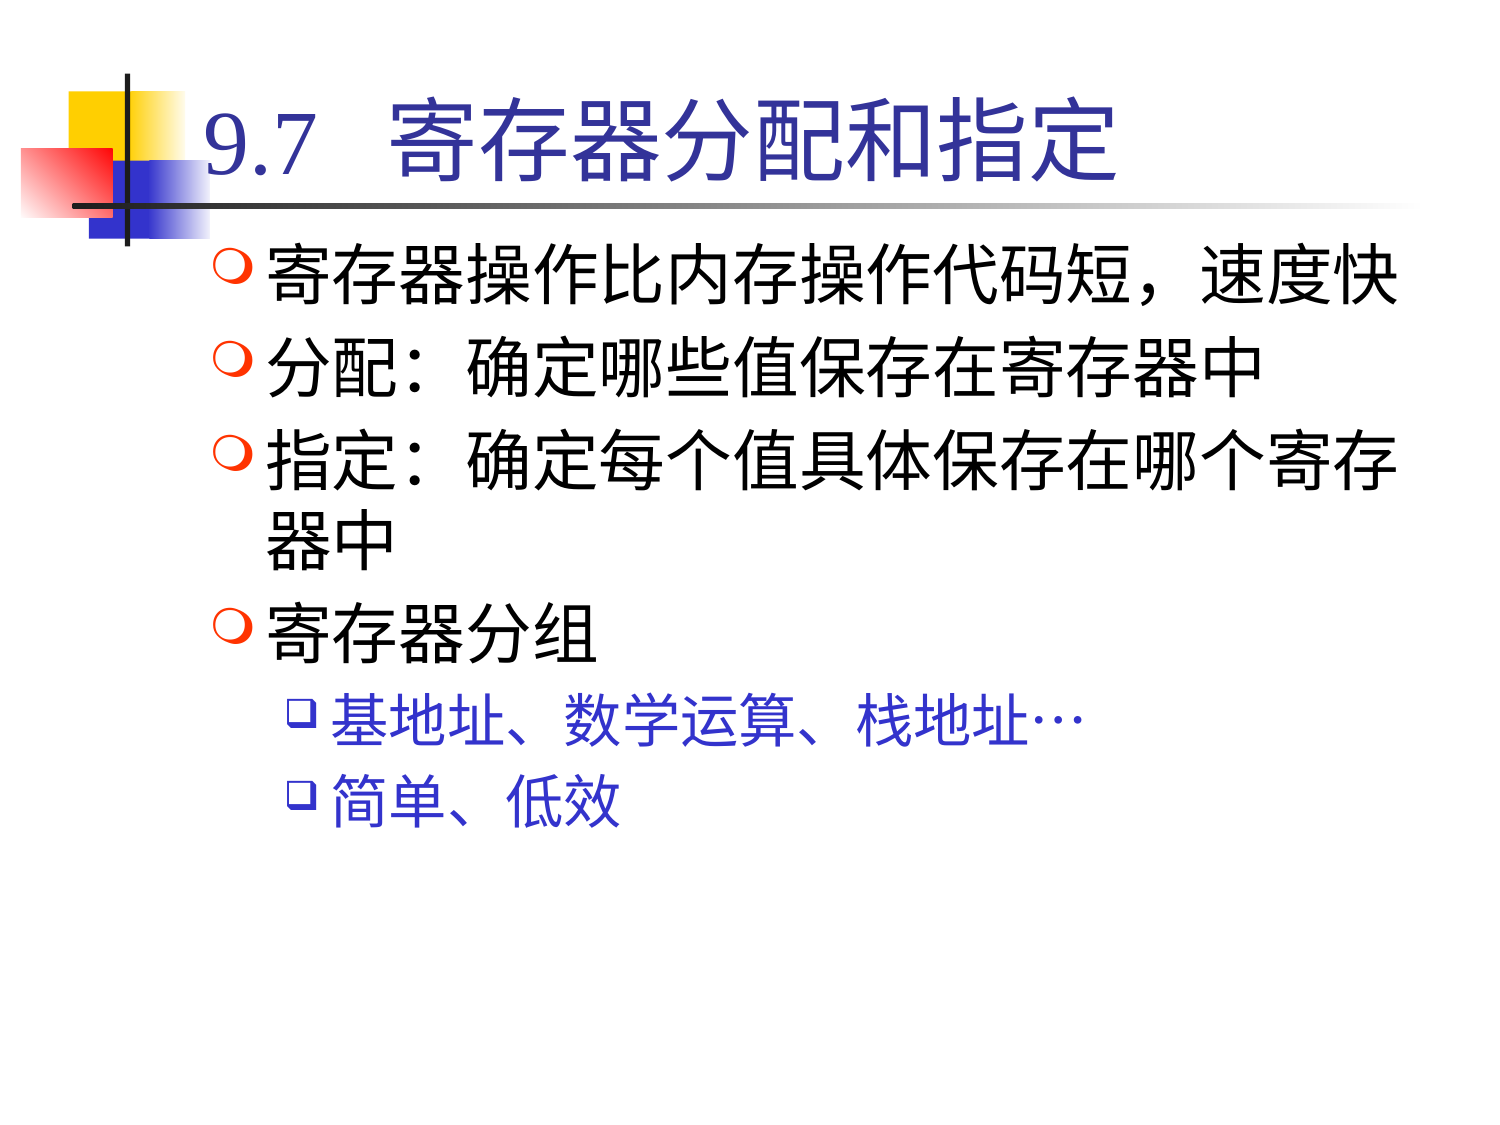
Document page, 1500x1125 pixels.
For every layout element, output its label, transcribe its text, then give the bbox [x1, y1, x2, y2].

list 寄存器操作比内存操作代码短，速度快 分配：确定哪些值保存在寄存器中 指定：确定每个值具体保存在哪个寄存器中 寄存器分组 基地址、数学运算、栈地址… 简单、低效 [193, 224, 1469, 1000]
title 9.7 寄存器分配和指定 [188, 12, 1468, 200]
